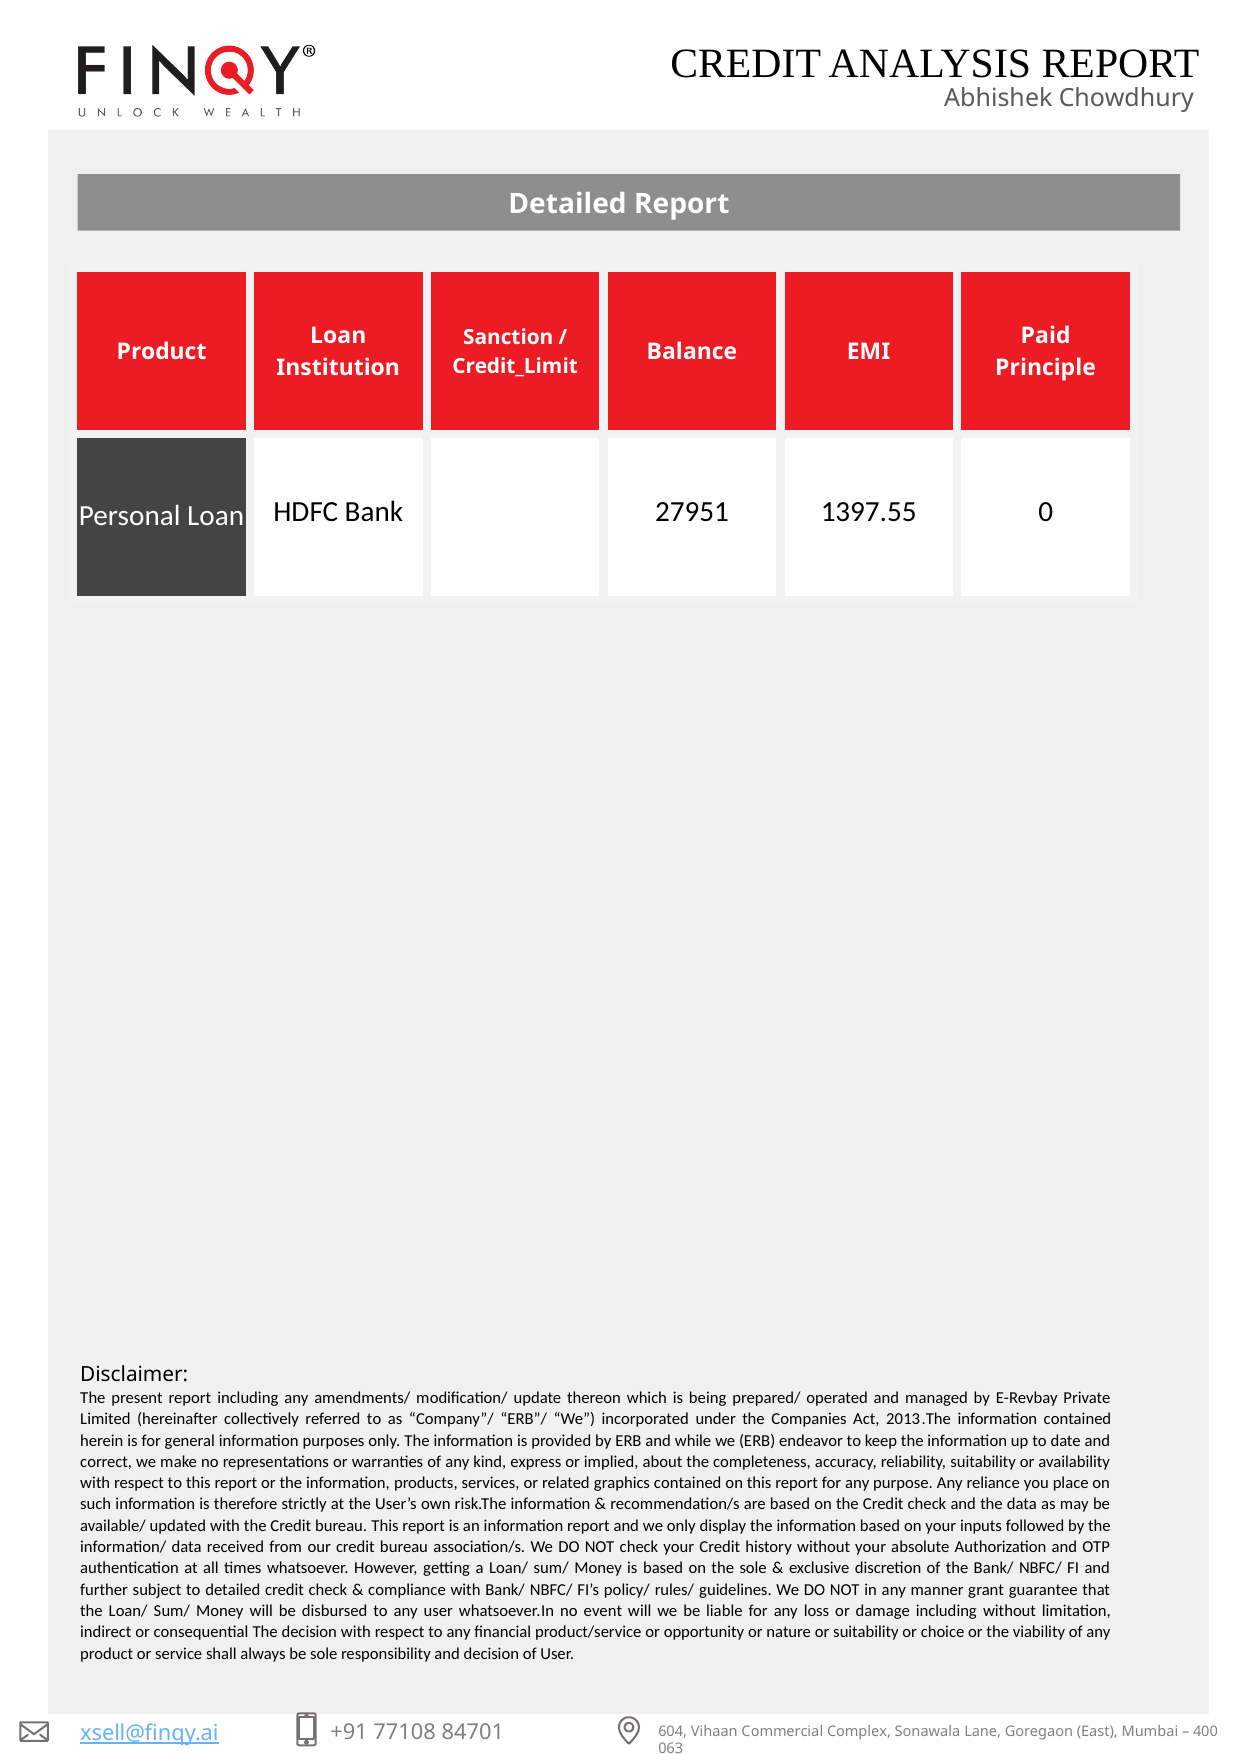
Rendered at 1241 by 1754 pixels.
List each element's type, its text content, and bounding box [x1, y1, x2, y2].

table_cell 27951 [608, 438, 776, 596]
text_box [47, 129, 1210, 1715]
table_cell 0 [961, 438, 1130, 596]
text_box 604, Vihaan Commercial Complex, Sonawala Lane, Goregaon (East), Mumbai – 400 063 [643, 1714, 1240, 1754]
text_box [77, 174, 1181, 231]
table_cell HDFC Bank [254, 438, 423, 596]
table_header EMI [785, 299, 953, 430]
table_cell 1397.55 [785, 438, 953, 596]
text_box +91 77108 84701 [342, 1710, 592, 1752]
table_cell [431, 438, 599, 596]
picture [78, 42, 316, 119]
table_header Sanction / Credit_Limit [431, 272, 599, 430]
text_box Abhishek Chowdhury [721, 73, 1209, 299]
table_header Product [77, 272, 246, 430]
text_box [20, 1722, 48, 1741]
text_box CREDIT ANALYSIS REPORT [605, 28, 1215, 94]
table_cell Personal Loan [77, 438, 246, 596]
table_header Paid Principle [961, 299, 1130, 430]
table_header Loan Institution [254, 272, 423, 430]
table_header Balance [608, 272, 776, 430]
text_box xsell@finqy.ai [65, 1710, 342, 1754]
text_box Disclaimer: The present report including any amendments/ modification/ update thereon which is being prepared/ operated and managed by E-Revbay Private Limited (hereinafter collectively referred to as “Company”/ “ERB”/ “We”) incorporated under the Companies Act, 2013.The information contained herein is for general information purposes only. The information is provided by ERB and while we (ERB) endeavor to keep the information up to date and correct, we make no representations or warranties of any kind, express or implied, about the completeness, accuracy, reliability, suitability or availability with respect to this report or the information, products, services, or related graphics contained on this report for any purpose. Any reliance you place on such information is therefore strictly at the User’s own risk.The information & recommendation/s are based on the Credit check and the data as may be available/ updated with the Credit bureau. This report is an information report and we only display the information based on your inputs followed by the information/ data received from our credit bureau association/s. We DO NOT check your Credit history without your absolute Authorization and OTP authentication at all times whatsoever. However, getting a Loan/ sum/ Money is based on the sole & exclusive discretion of the Bank/ NBFC/ FI and further subject to detailed credit check & compliance with Bank/ NBFC/ FI’s policy/ rules/ guidelines. We DO NOT in any manner grant guarantee that the Loan/ Sum/ Money will be disbursed to any user whatsoever.In no event will we be liable for any loss or damage including without limitation, indirect or consequential The decision with respect to any financial product/service or opportunity or nature or suitability or choice or the viability of any product or service shall always be sole responsibility and decision of User. [65, 1353, 1127, 1670]
